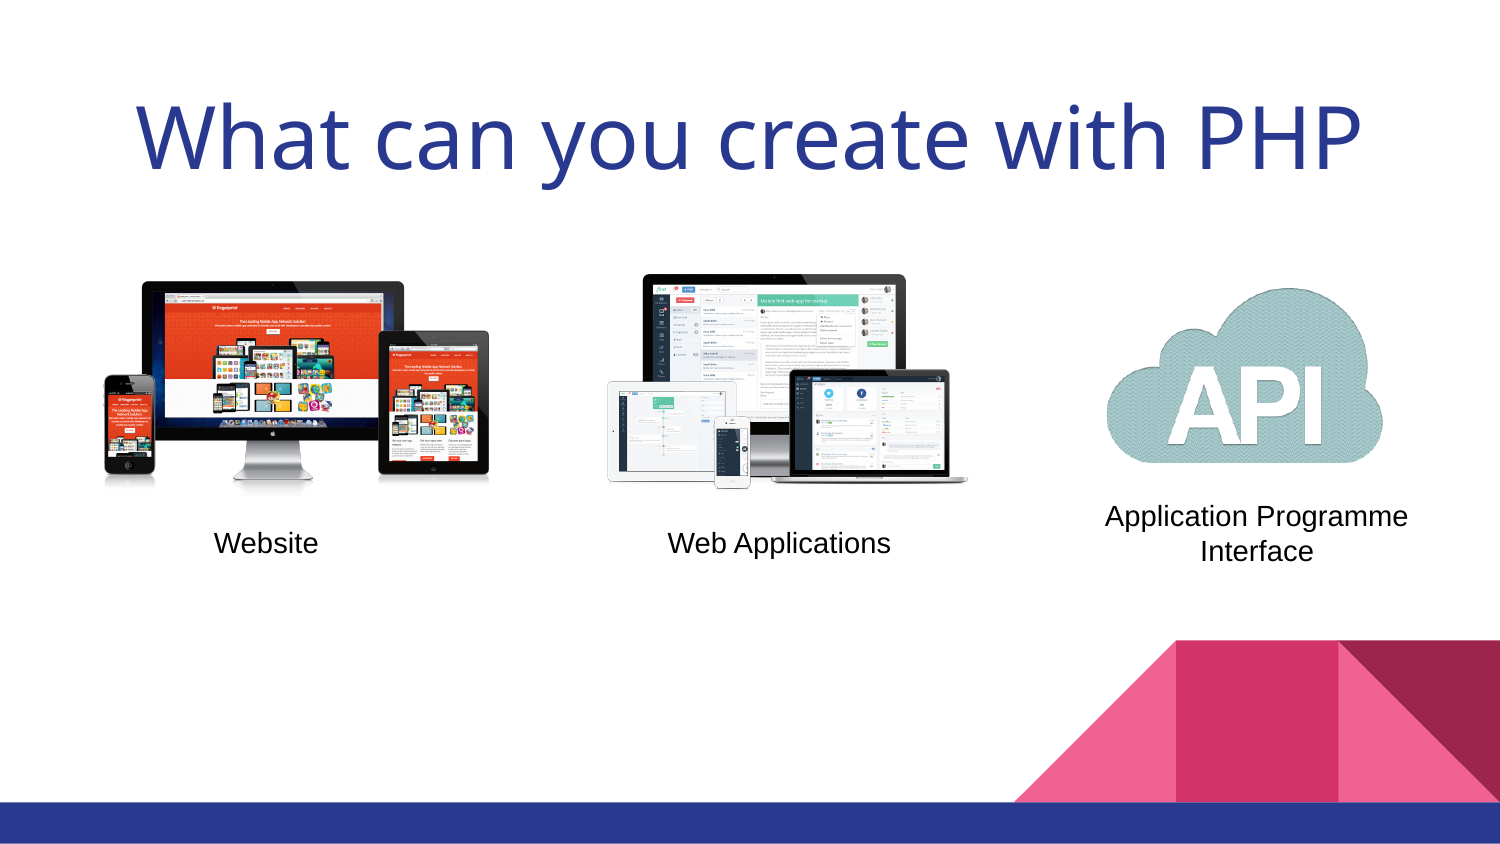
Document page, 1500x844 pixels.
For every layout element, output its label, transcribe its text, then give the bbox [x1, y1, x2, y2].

title What can you create with PHP [51, 67, 1449, 167]
picture [79, 256, 506, 496]
picture [591, 265, 991, 510]
text_box Website [198, 509, 350, 575]
picture [1058, 263, 1430, 489]
text_box Web Applications [652, 518, 920, 575]
text_box Application Programme Interface [1065, 482, 1449, 548]
